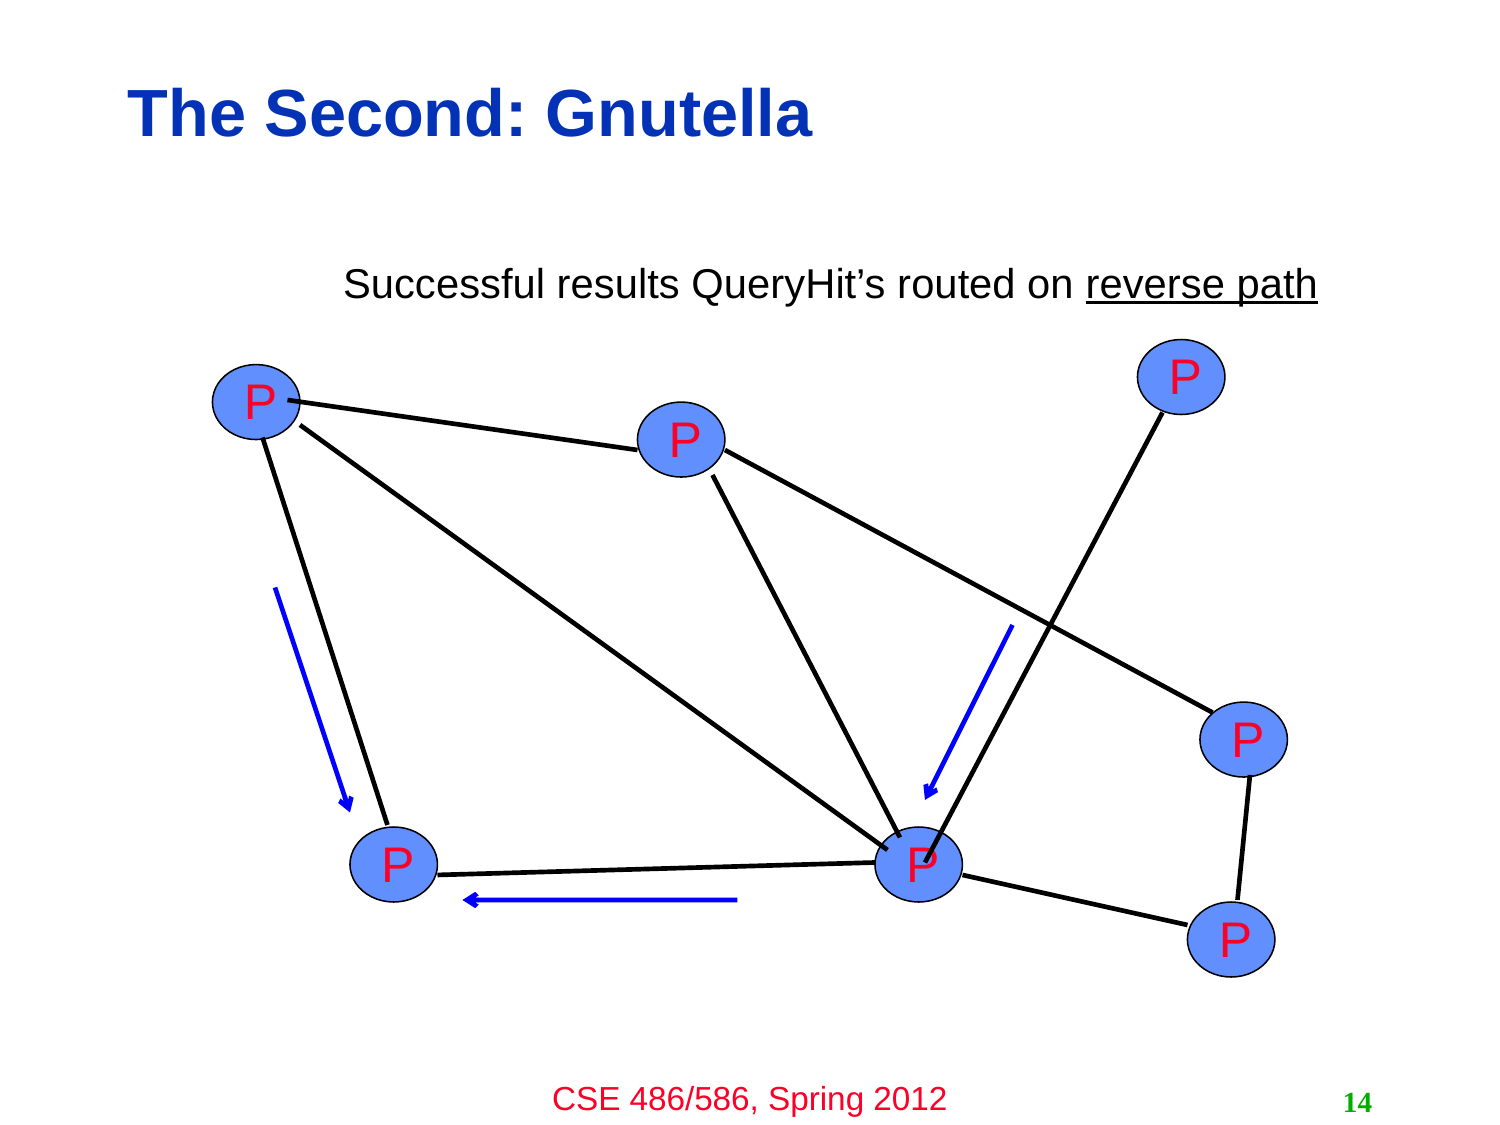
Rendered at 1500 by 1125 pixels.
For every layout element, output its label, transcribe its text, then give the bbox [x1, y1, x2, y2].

text_box [274, 587, 353, 813]
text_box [1187, 899, 1276, 978]
title The Second: Gnutella [112, 53, 1310, 176]
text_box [874, 824, 963, 903]
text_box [637, 399, 726, 478]
text_box [462, 892, 738, 908]
slide_number 14 [1074, 1076, 1388, 1125]
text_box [349, 824, 438, 903]
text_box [212, 362, 301, 440]
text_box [1137, 337, 1226, 415]
text_box [924, 624, 1013, 800]
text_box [1199, 699, 1288, 778]
text_box Successful results QueryHit’s routed on reverse path [328, 249, 1334, 315]
